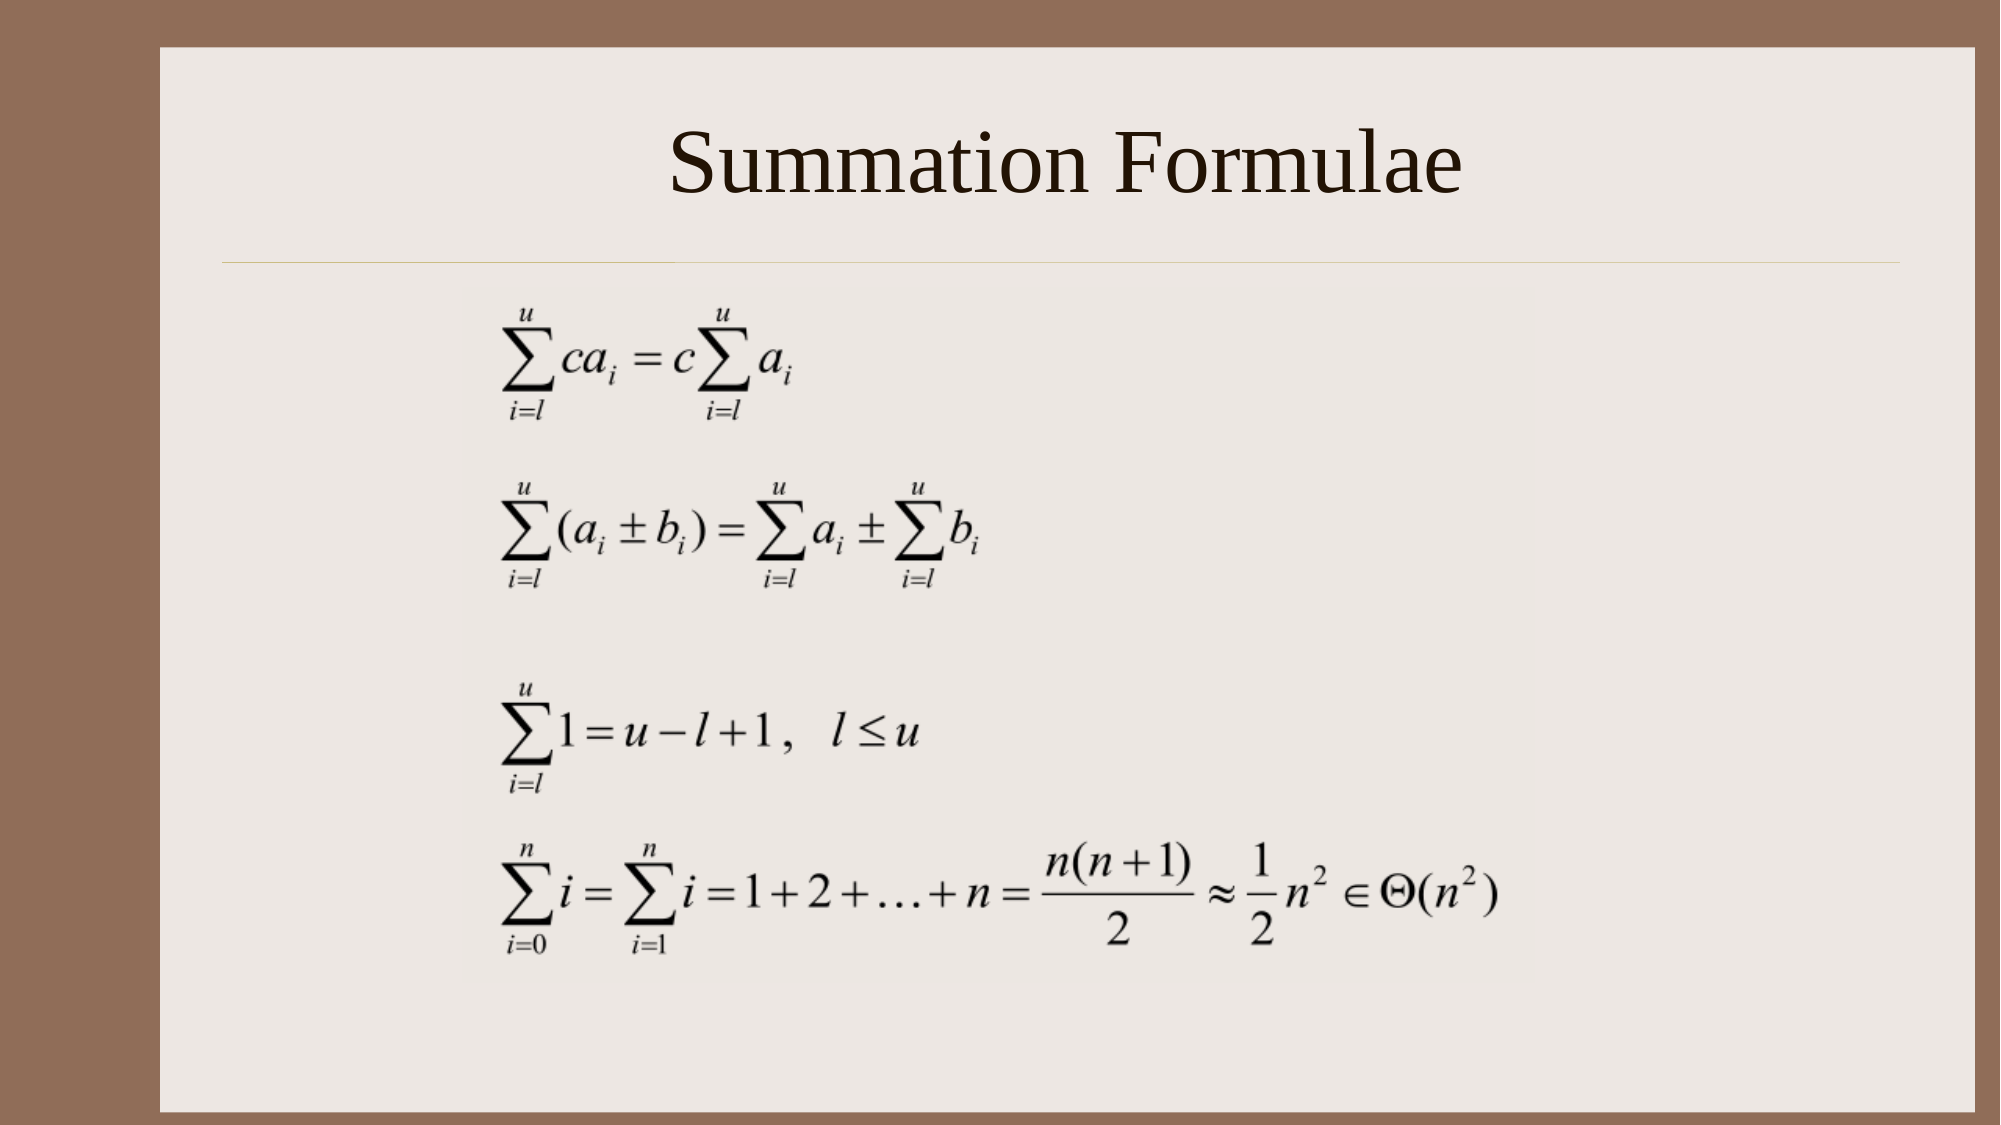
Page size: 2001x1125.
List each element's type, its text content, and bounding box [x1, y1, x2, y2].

picture [462, 287, 1535, 983]
title Summation Formulae [233, 62, 1900, 250]
